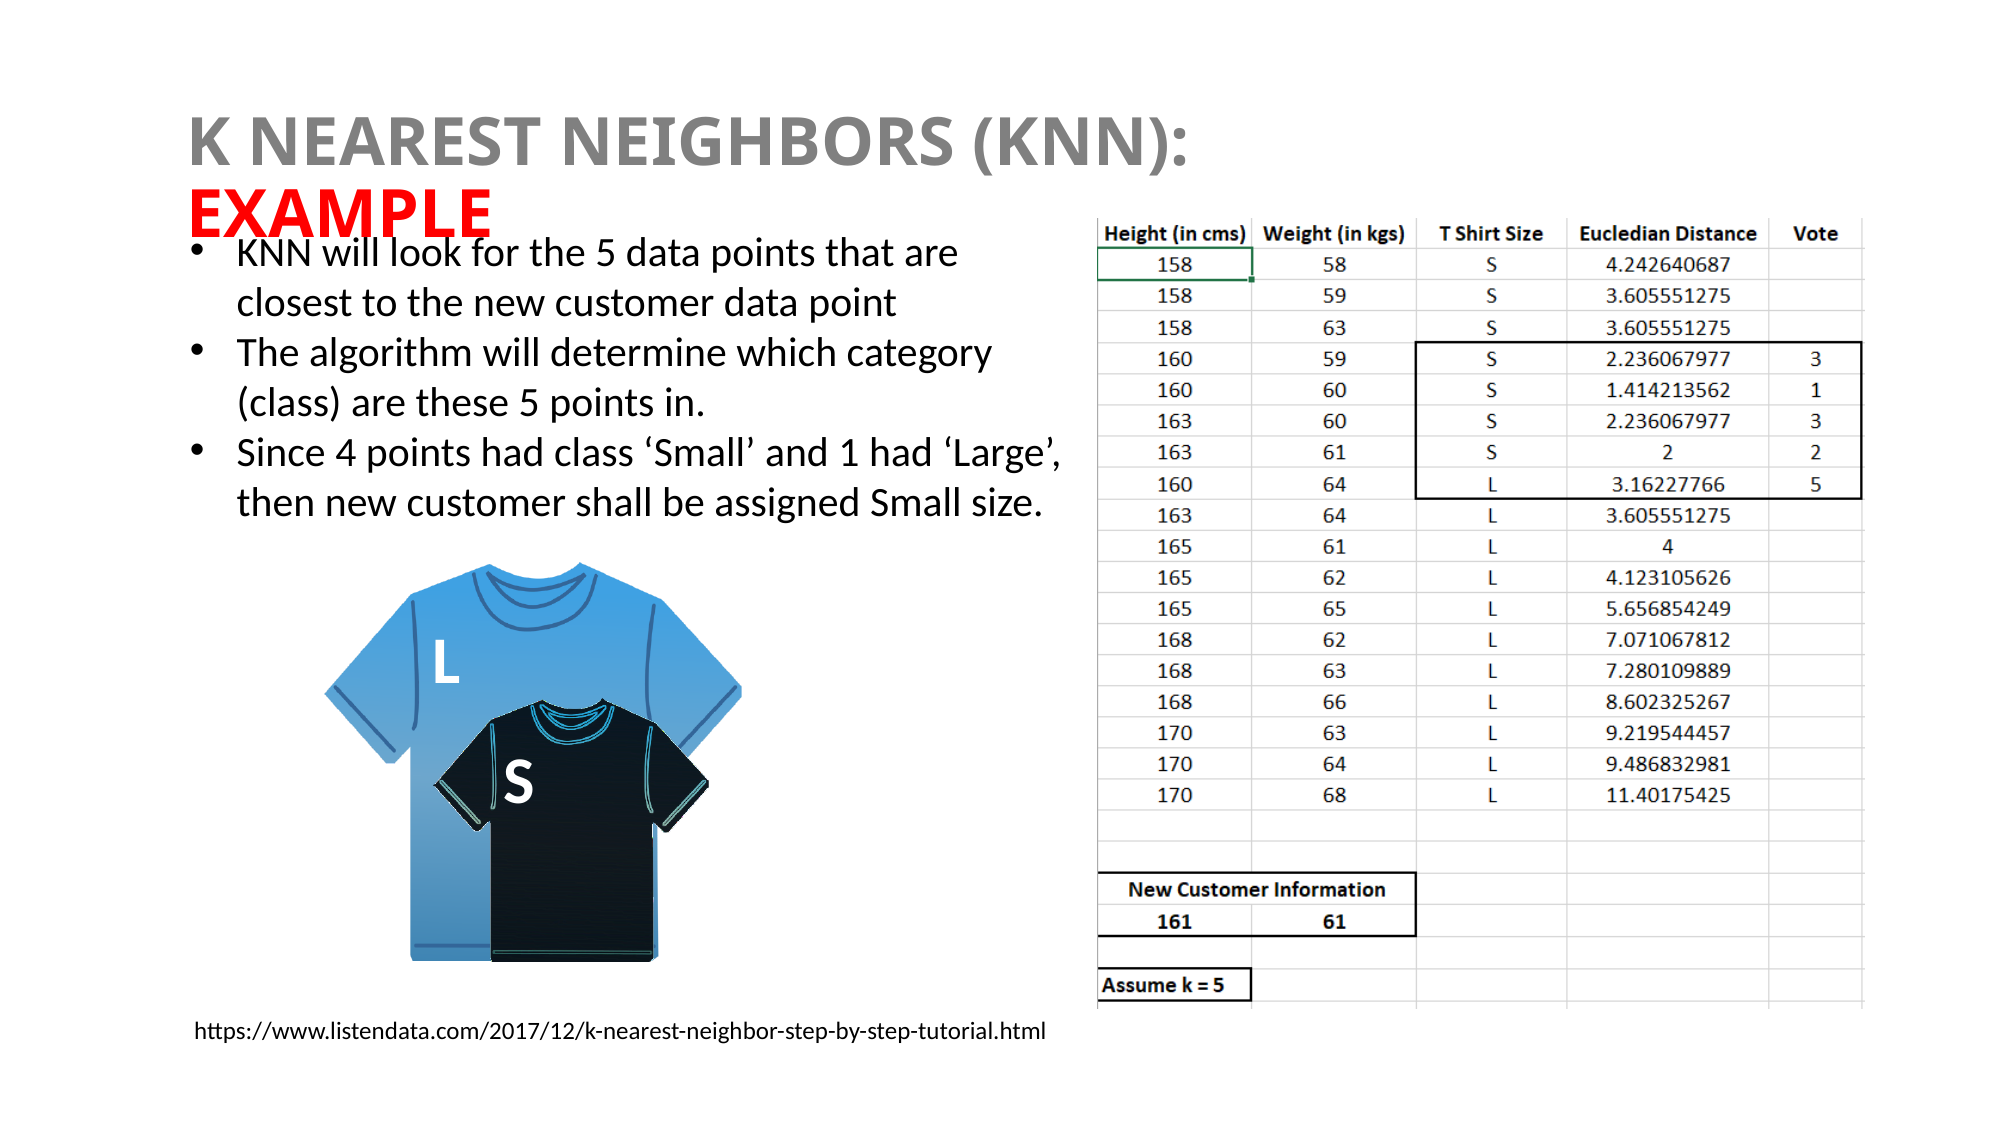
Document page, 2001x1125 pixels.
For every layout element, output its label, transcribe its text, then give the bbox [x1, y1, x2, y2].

text_box KNN will look for the 5 data points that are closest to the new customer data point The algorithm will determine which category (class) are these 5 points in. Since 4 points had class ‘Small’ and 1 had ‘Large’, then new customer shall be assigned Small size. [174, 216, 1087, 532]
picture [324, 562, 743, 963]
text_box K NEAREST NEIGHBORS (KNN): EXAMPLE [174, 98, 1426, 262]
picture [1097, 218, 1865, 1009]
text_box https://www.listendata.com/2017/12/k-nearest-neighbor-step-by-step-tutorial.html [179, 1006, 1069, 1052]
